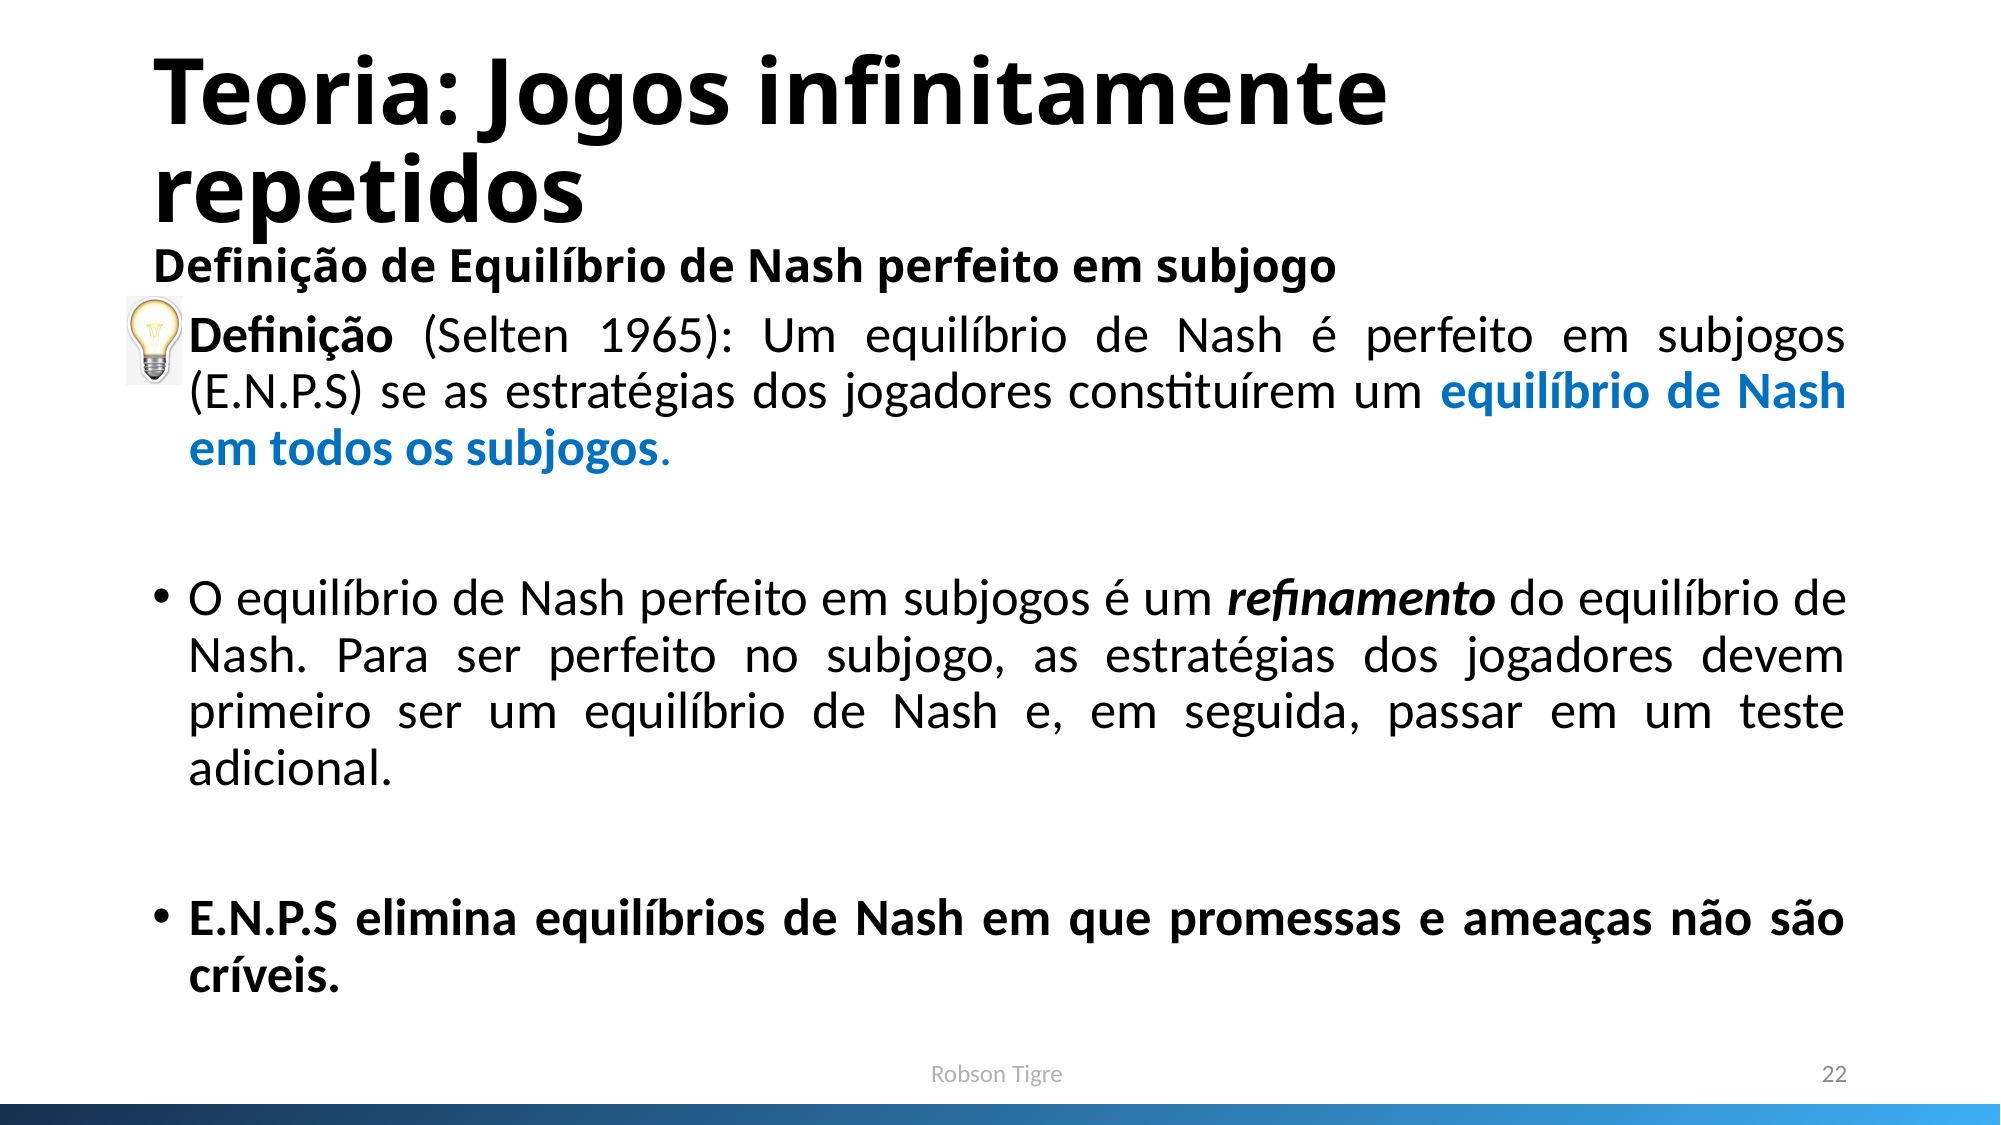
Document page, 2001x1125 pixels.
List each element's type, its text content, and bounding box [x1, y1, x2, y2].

list Definição (Selten 1965): Um equilíbrio de Nash é perfeito em subjogos (E.N.P.S) se as estratégias dos jogadores constituírem um equilíbrio de Nash em todos os subjogos. O equilíbrio de Nash perfeito em subjogos é um refinamento do equilíbrio de Nash. Para ser perfeito no subjogo, as estratégias dos jogadores devem primeiro ser um equilíbrio de Nash e, em seguida, passar em um teste adicional. E.N.P.S elimina equilíbrios de Nash em que promessas e ameaças não são críveis. [137, 299, 1863, 1014]
slide_number 22 [1412, 1042, 1863, 1103]
title Teoria: Jogos infinitamente repetidos Definição de Equilíbrio de Nash perfeito em subjogo [137, 59, 1863, 278]
footer Robson Tigre [662, 1042, 1338, 1103]
picture [126, 296, 182, 385]
